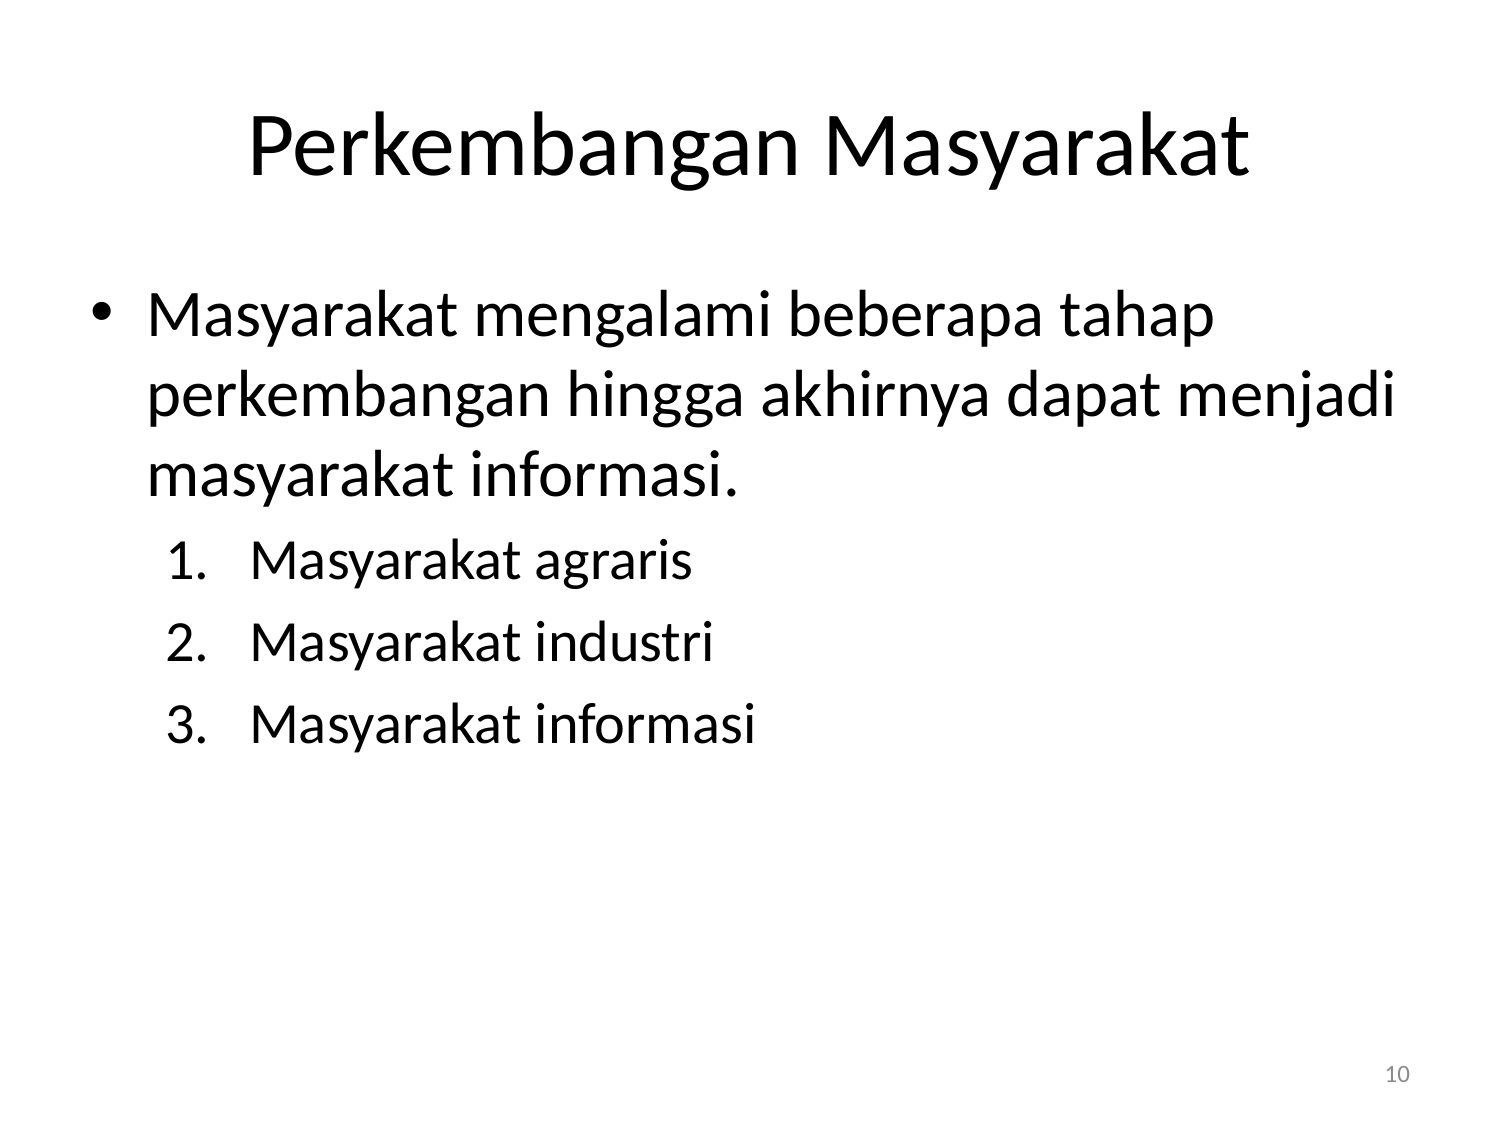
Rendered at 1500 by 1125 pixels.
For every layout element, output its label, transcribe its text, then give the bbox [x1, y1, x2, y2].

title Perkembangan Masyarakat [75, 45, 1425, 233]
list Masyarakat mengalami beberapa tahap perkembangan hingga akhirnya dapat menjadi masyarakat informasi. Masyarakat agraris Masyarakat industri Masyarakat informasi [75, 262, 1425, 1005]
slide_number 10 [1074, 1042, 1425, 1103]
